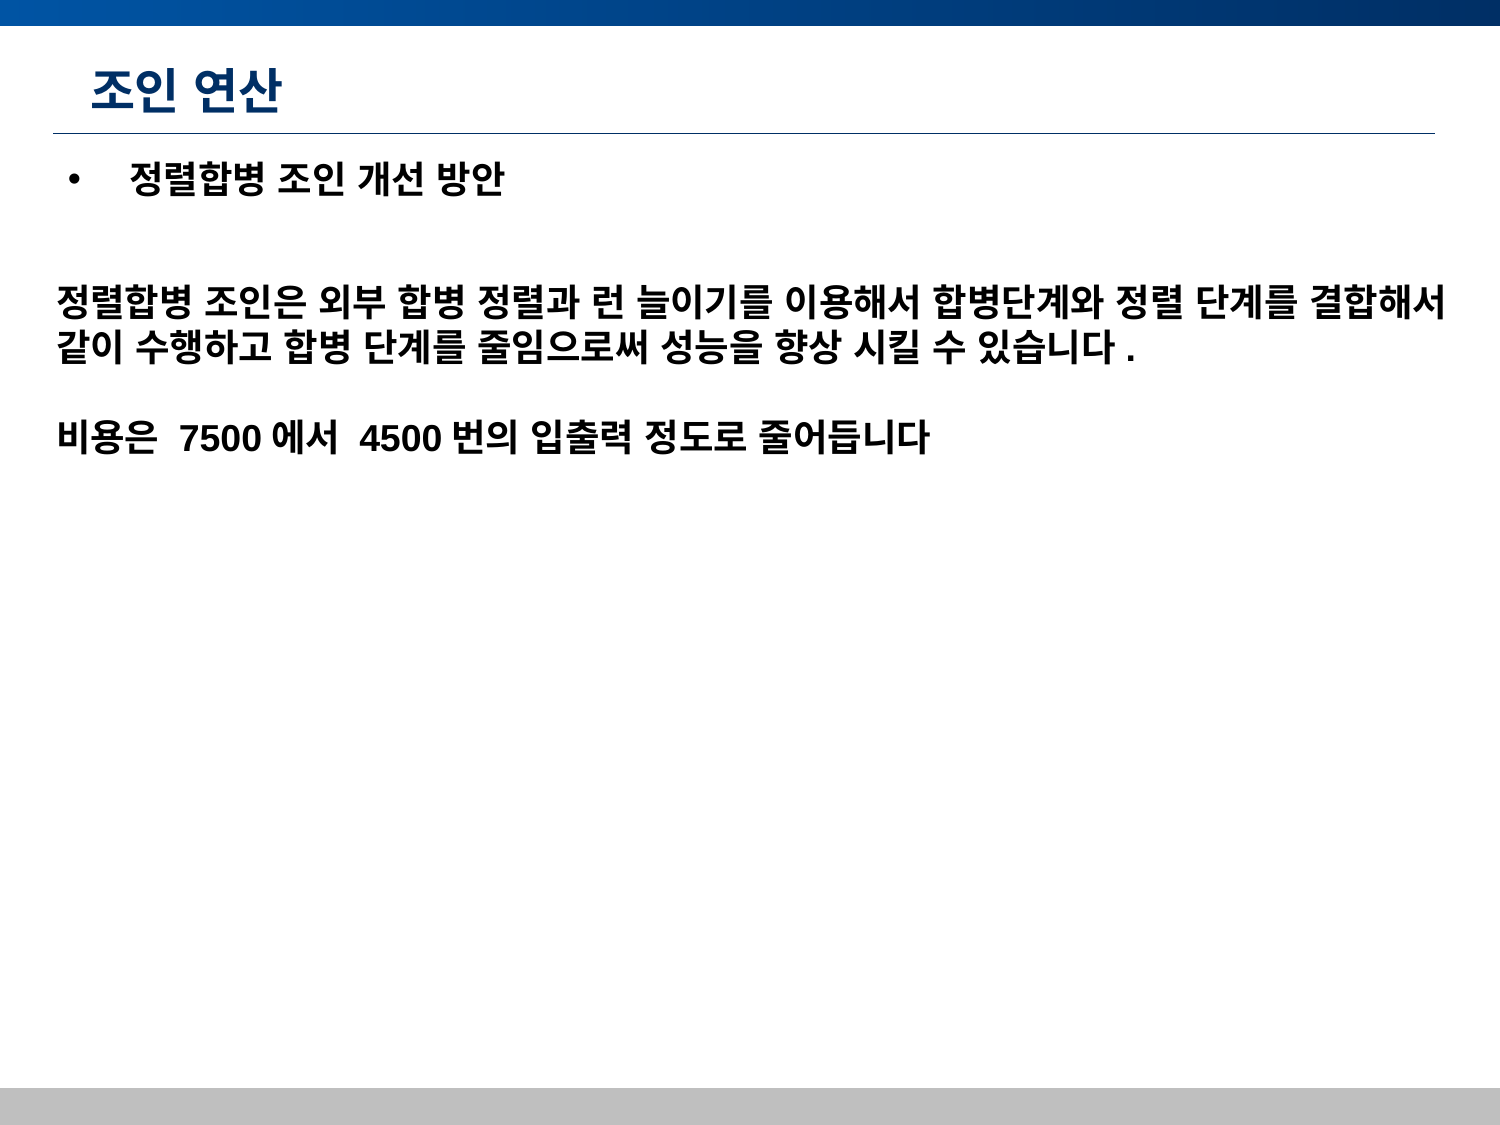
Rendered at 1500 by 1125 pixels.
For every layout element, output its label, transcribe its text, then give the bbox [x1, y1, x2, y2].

text_box 정렬합병 조인은 외부 합병 정렬과 런 늘이기를 이용해서 합병단계와 정렬 단계를 결합해서 같이 수행하고 합병 단계를 줄임으로써 성능을 향상 시킬 수 있습니다. 비용은 7500에서 4500번의 입출력 정도로 줄어듭니다 [41, 271, 1477, 466]
title 조인 연산 [75, 45, 1425, 132]
text_box 정렬합병 조인 개선 방안 [53, 148, 550, 209]
